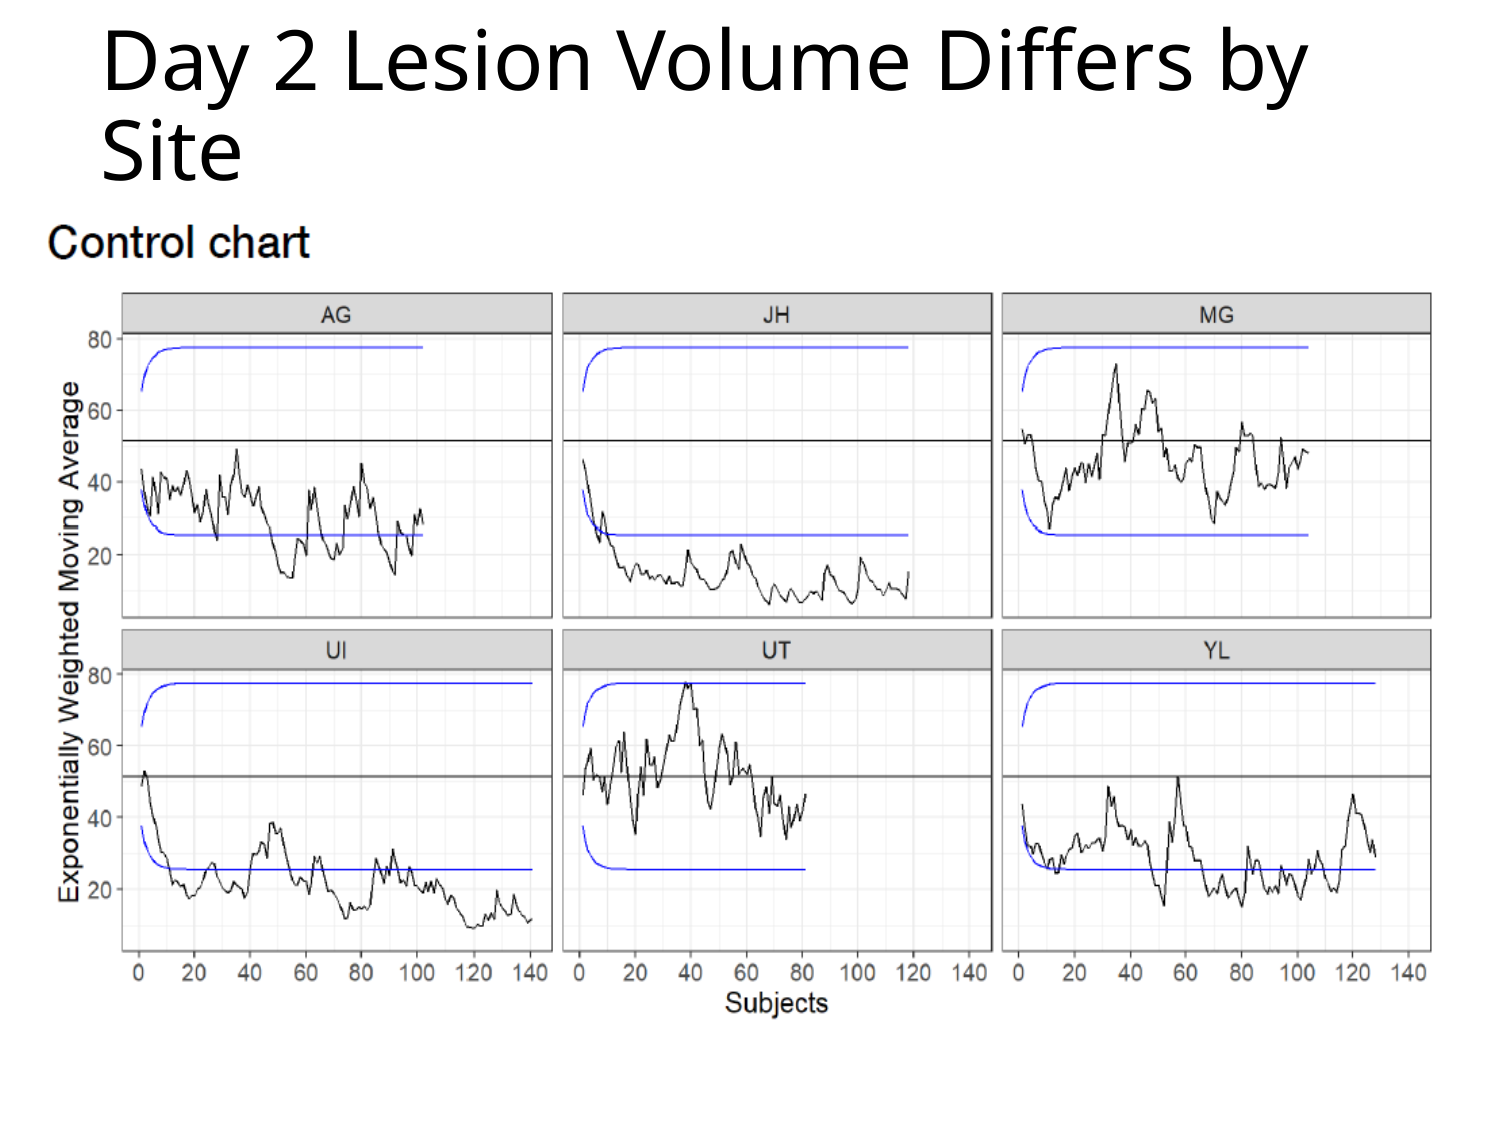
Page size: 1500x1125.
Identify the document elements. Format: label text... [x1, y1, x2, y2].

title Day 2 Lesion Volume Differs by Site [85, 0, 1380, 196]
picture [0, 196, 1500, 1079]
